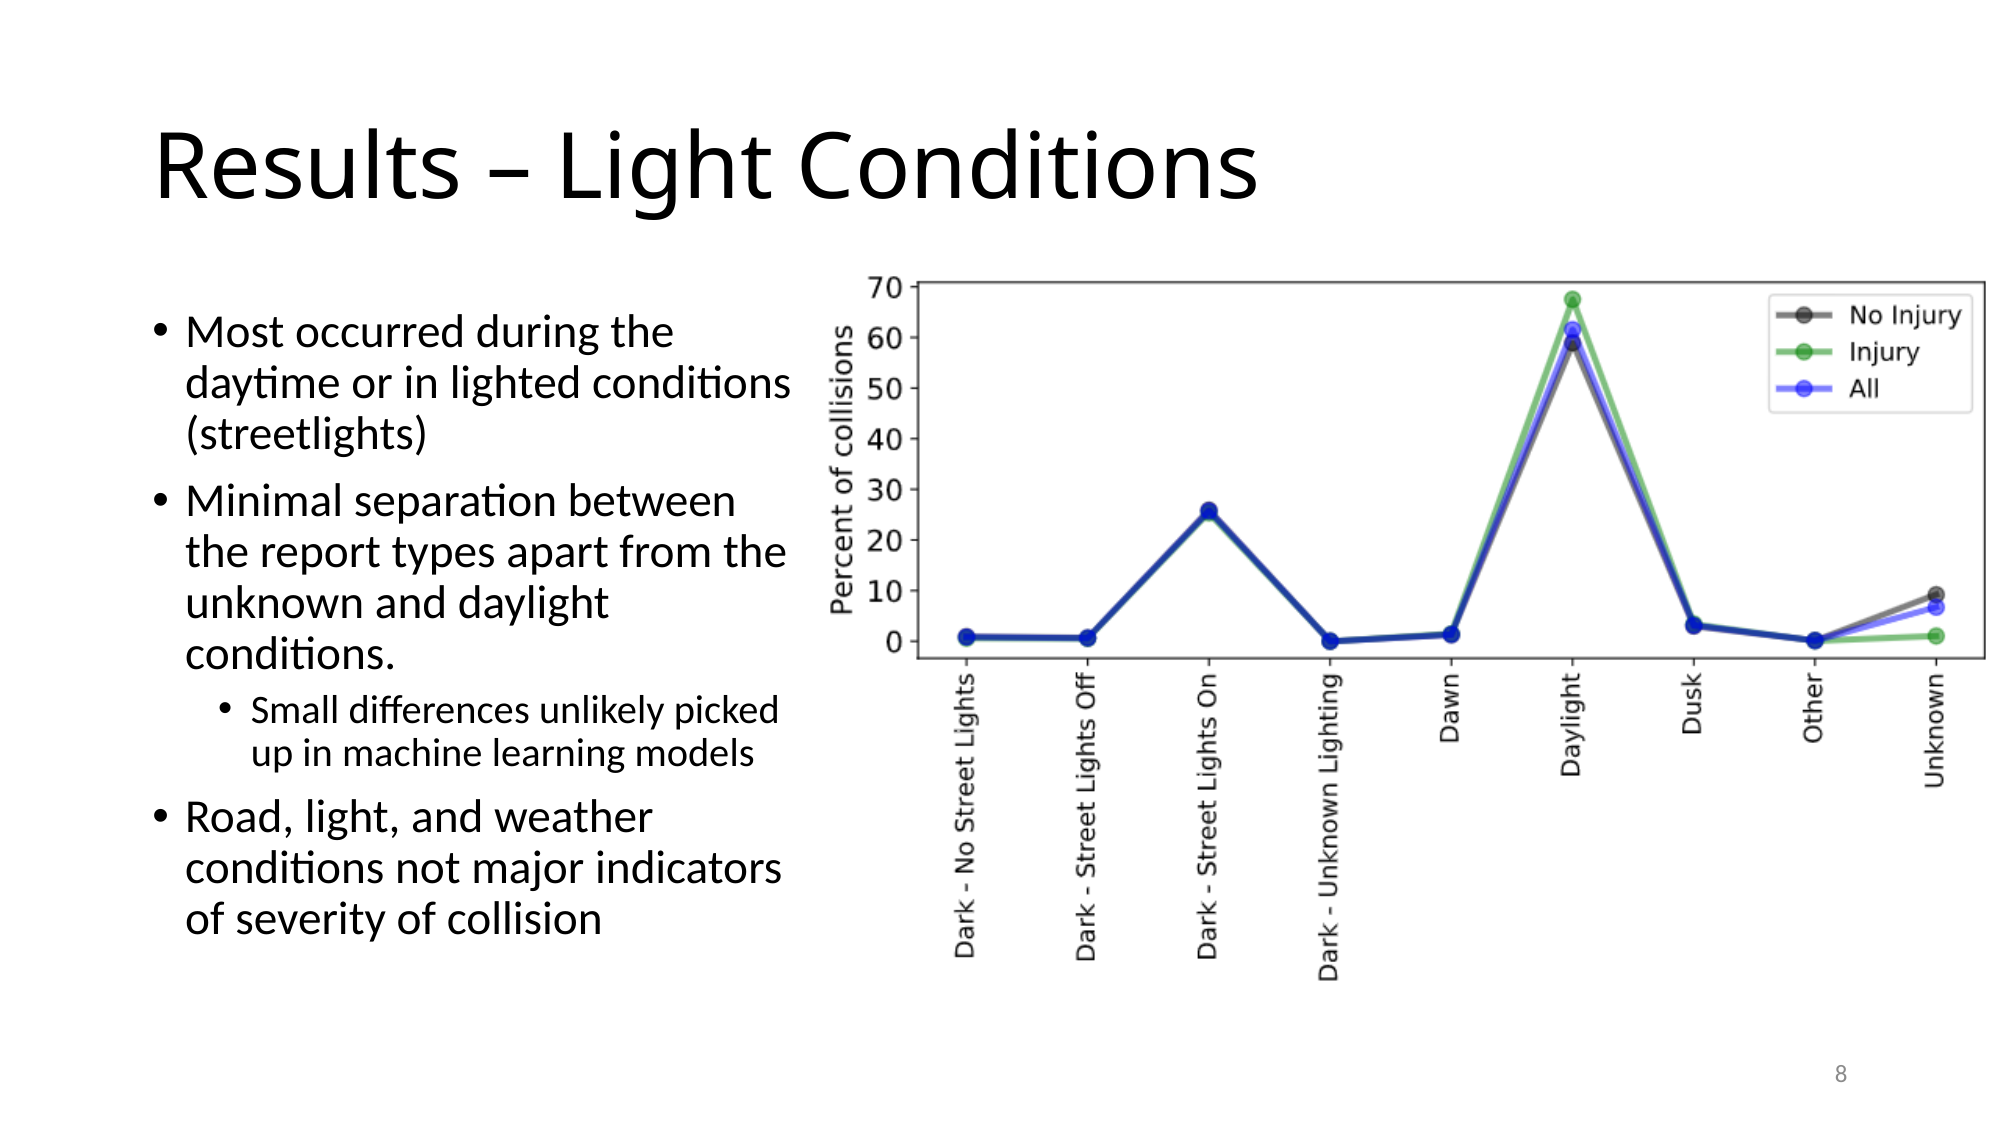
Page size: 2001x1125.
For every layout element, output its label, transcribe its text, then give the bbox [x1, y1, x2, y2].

list Most occurred during the daytime or in lighted conditions (streetlights) Minimal separation between the report types apart from the unknown and daylight conditions. Small differences unlikely picked up in machine learning models Road, light, and weather conditions not major indicators of severity of collision [137, 299, 816, 1014]
picture [815, 261, 2000, 998]
slide_number 8 [1412, 1042, 1863, 1103]
title Results – Light Conditions [137, 59, 1863, 278]
